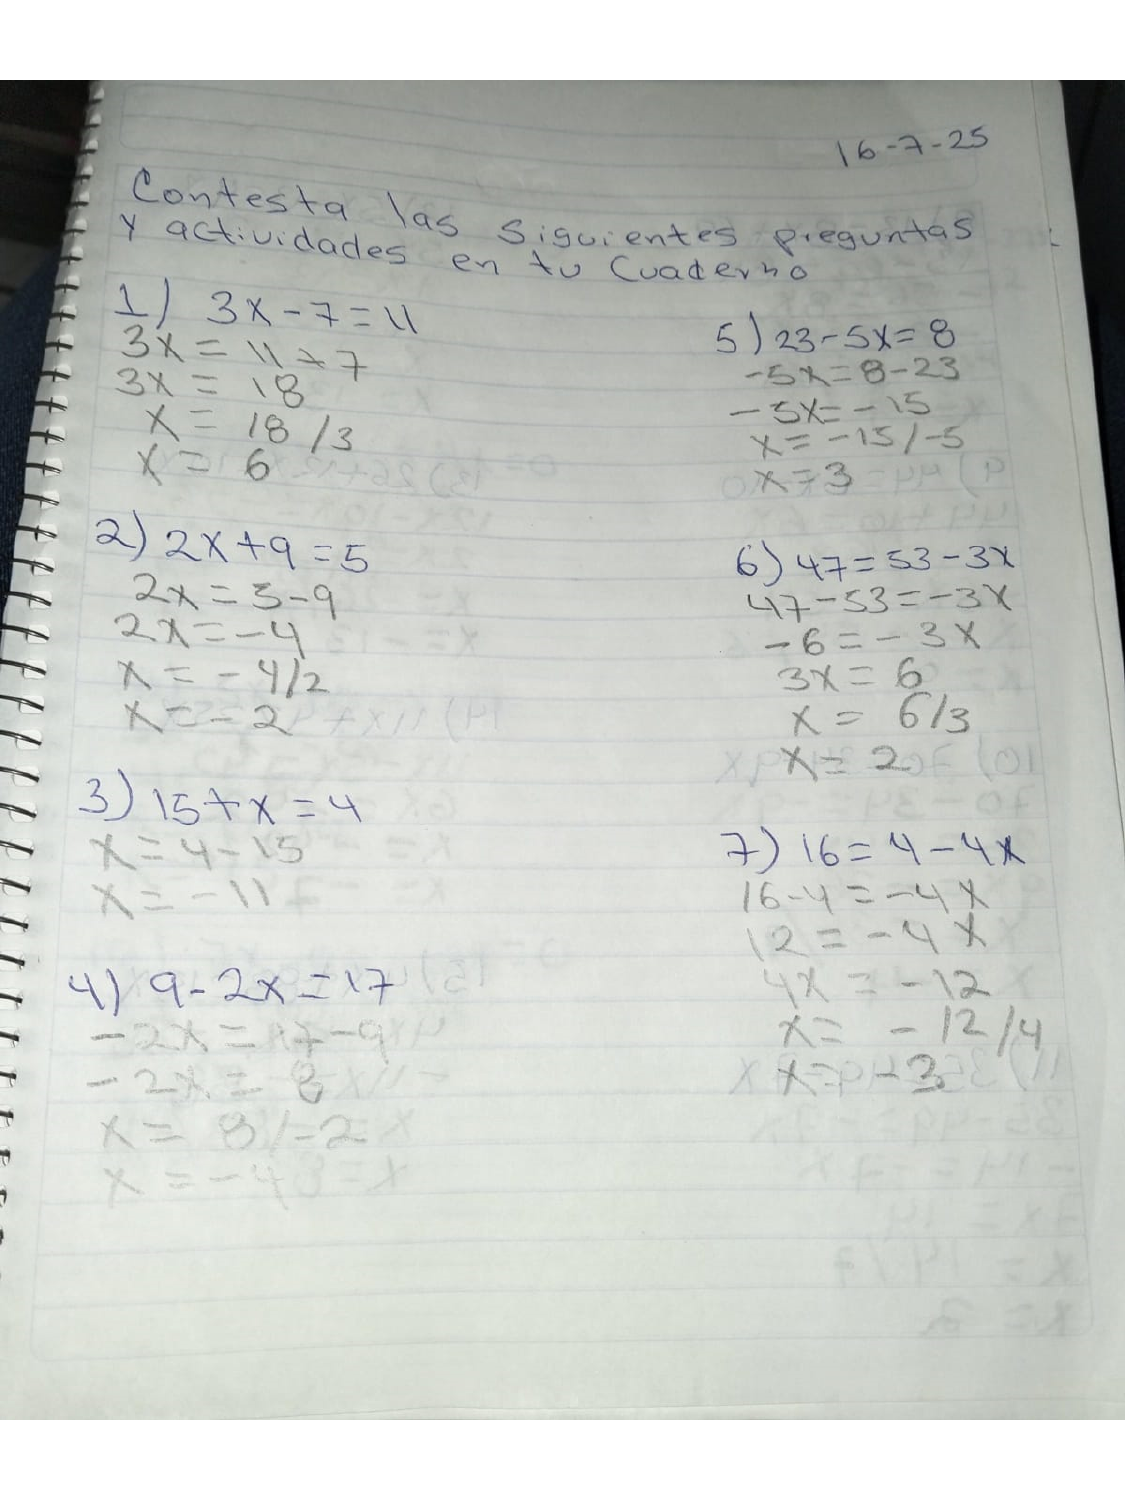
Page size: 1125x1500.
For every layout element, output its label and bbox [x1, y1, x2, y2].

picture [0, 79, 1125, 1421]
